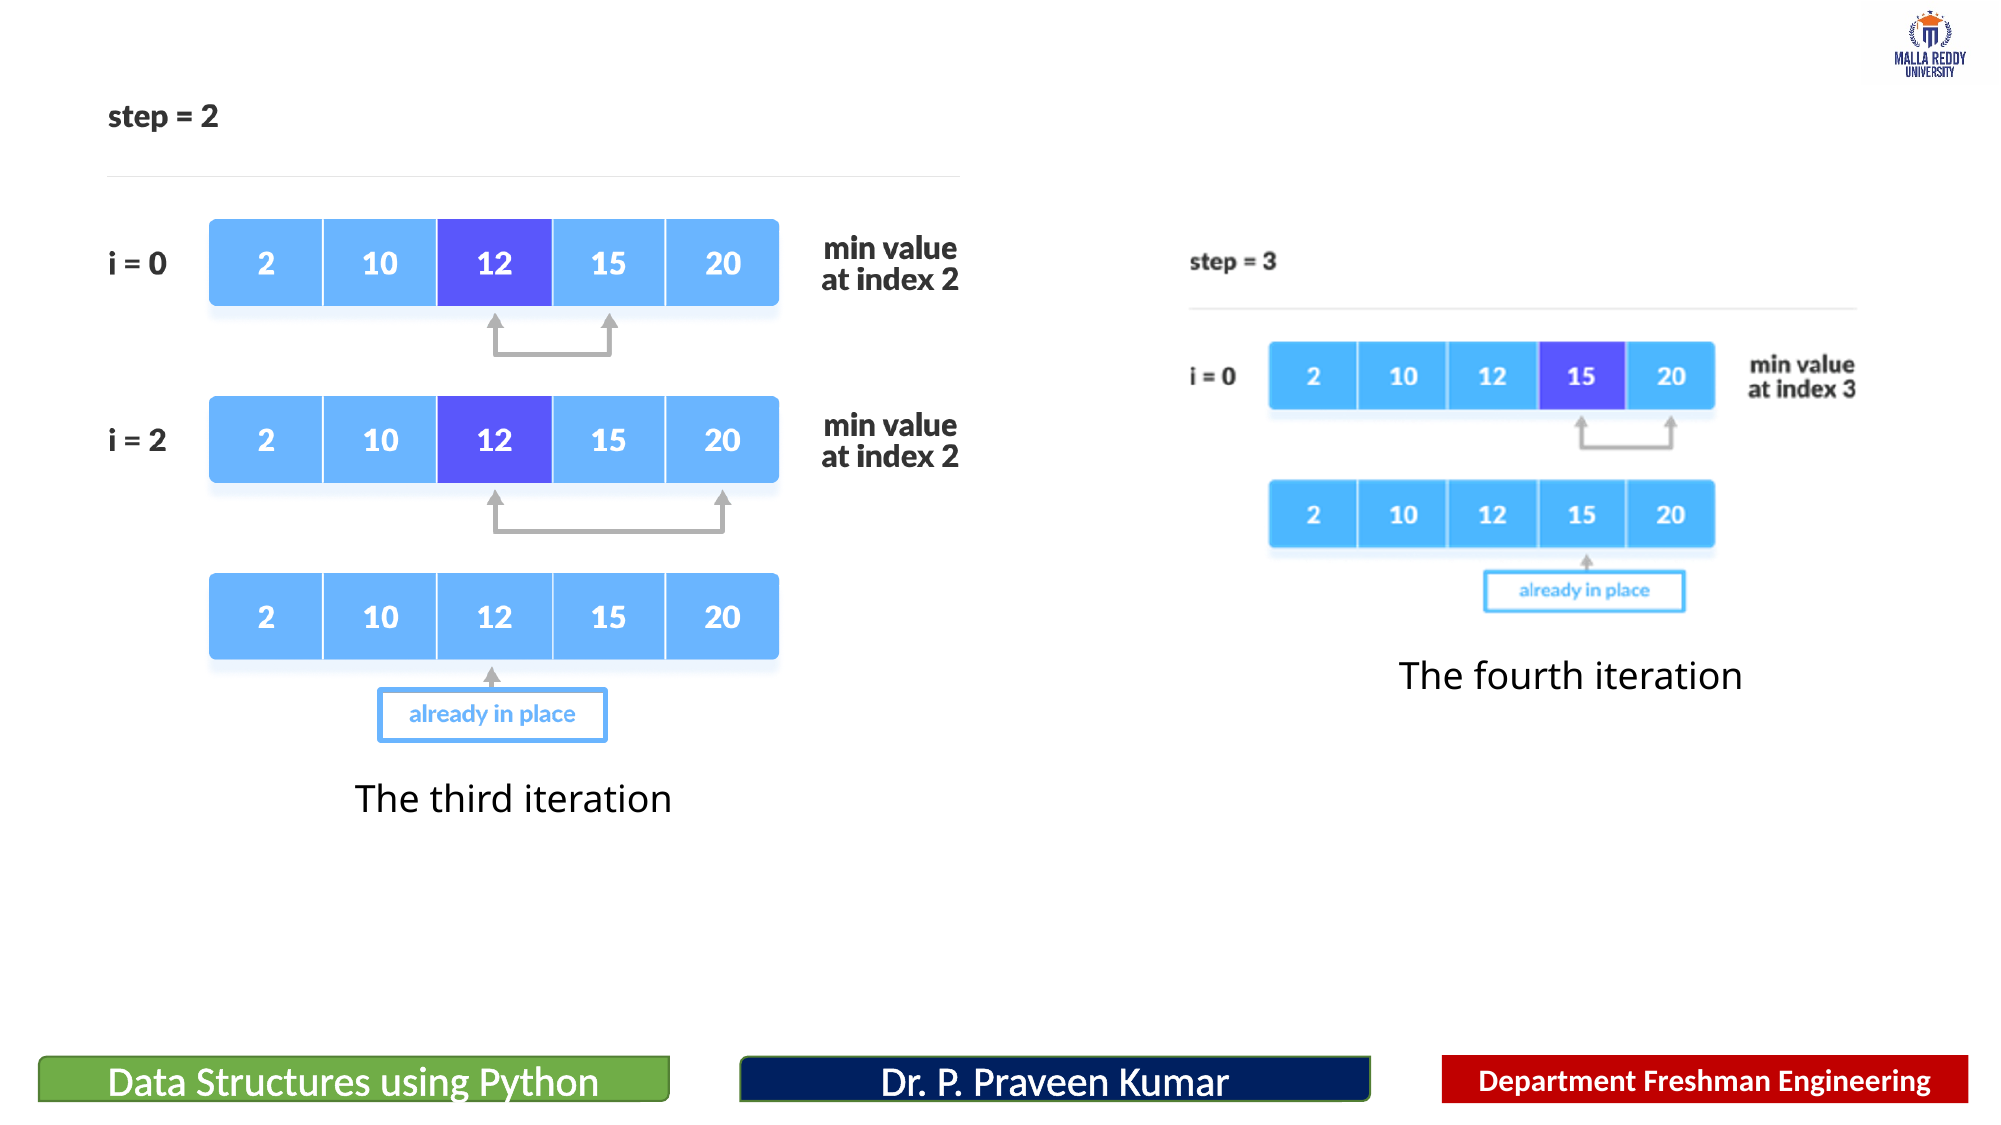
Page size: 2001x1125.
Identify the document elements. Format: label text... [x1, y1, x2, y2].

picture [1861, 1, 1999, 85]
text_box The third iteration [339, 784, 790, 828]
picture [65, 52, 1001, 784]
picture [1156, 211, 1889, 645]
text_box The fourth iteration [1383, 645, 1834, 705]
